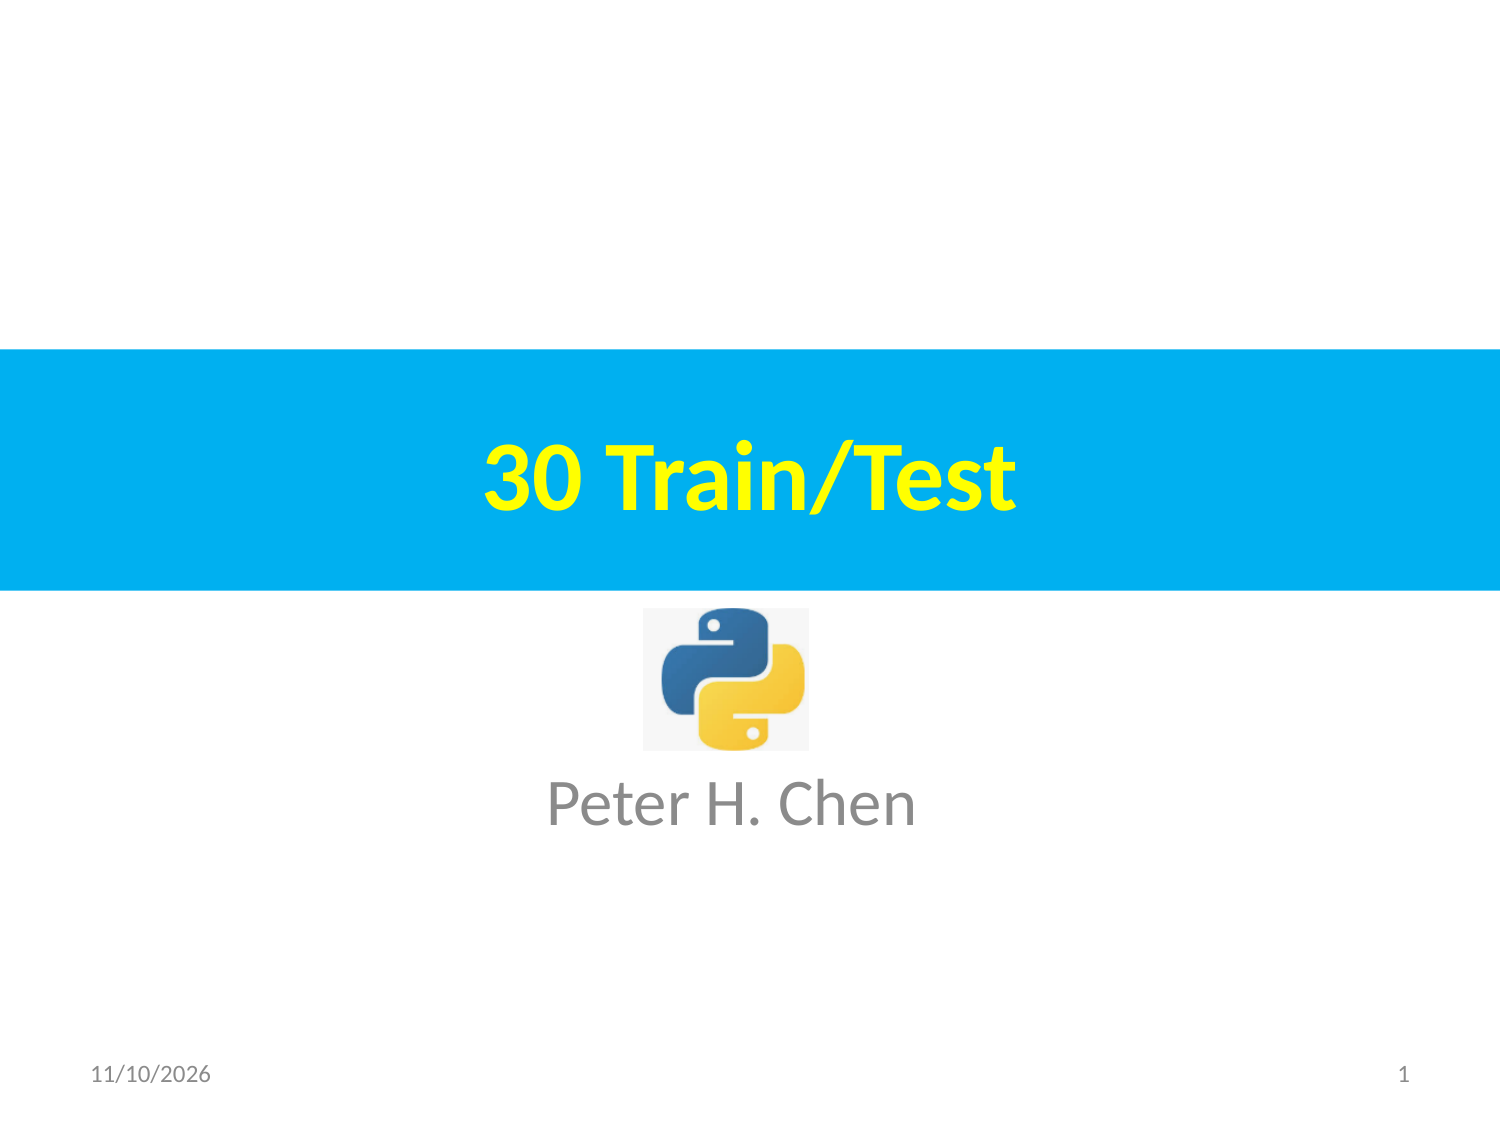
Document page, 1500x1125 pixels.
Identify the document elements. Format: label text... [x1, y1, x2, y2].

slide_number 1 [1074, 1042, 1425, 1103]
subtitle Peter H. Chen [206, 751, 1257, 866]
picture [643, 606, 809, 752]
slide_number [75, 1042, 425, 1103]
title 30 Train/Test [0, 349, 1500, 591]
